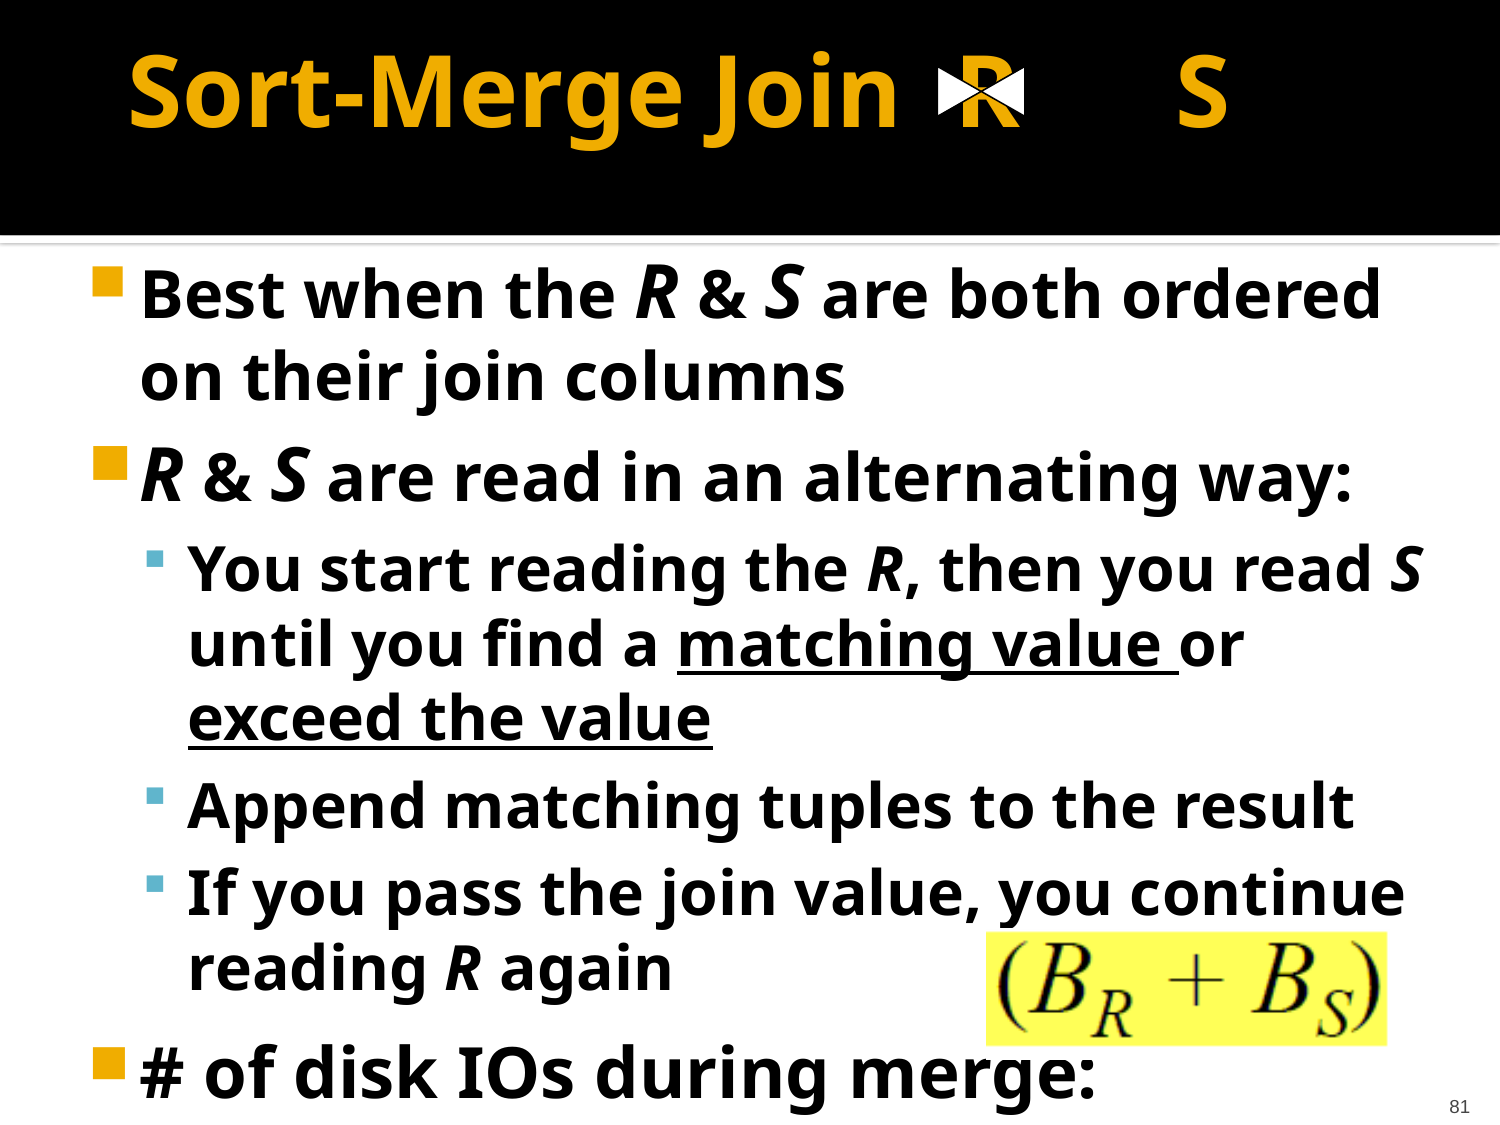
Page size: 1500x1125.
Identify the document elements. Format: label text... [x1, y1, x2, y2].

slide_number 81 [1450, 1072, 1486, 1118]
text_box [937, 66, 1025, 117]
picture [986, 928, 1390, 1060]
text_box Best when the R & S are both ordered on their join columns R & S are read in an alternating way: You start reading the R, then you read S until you find a matching value or exceed the value Append matching tuples to the result If you pass the join value, you continue reading R again # of disk IOs during merge: [53, 236, 1450, 1125]
title Sort-Merge Join R S [112, 37, 1388, 138]
